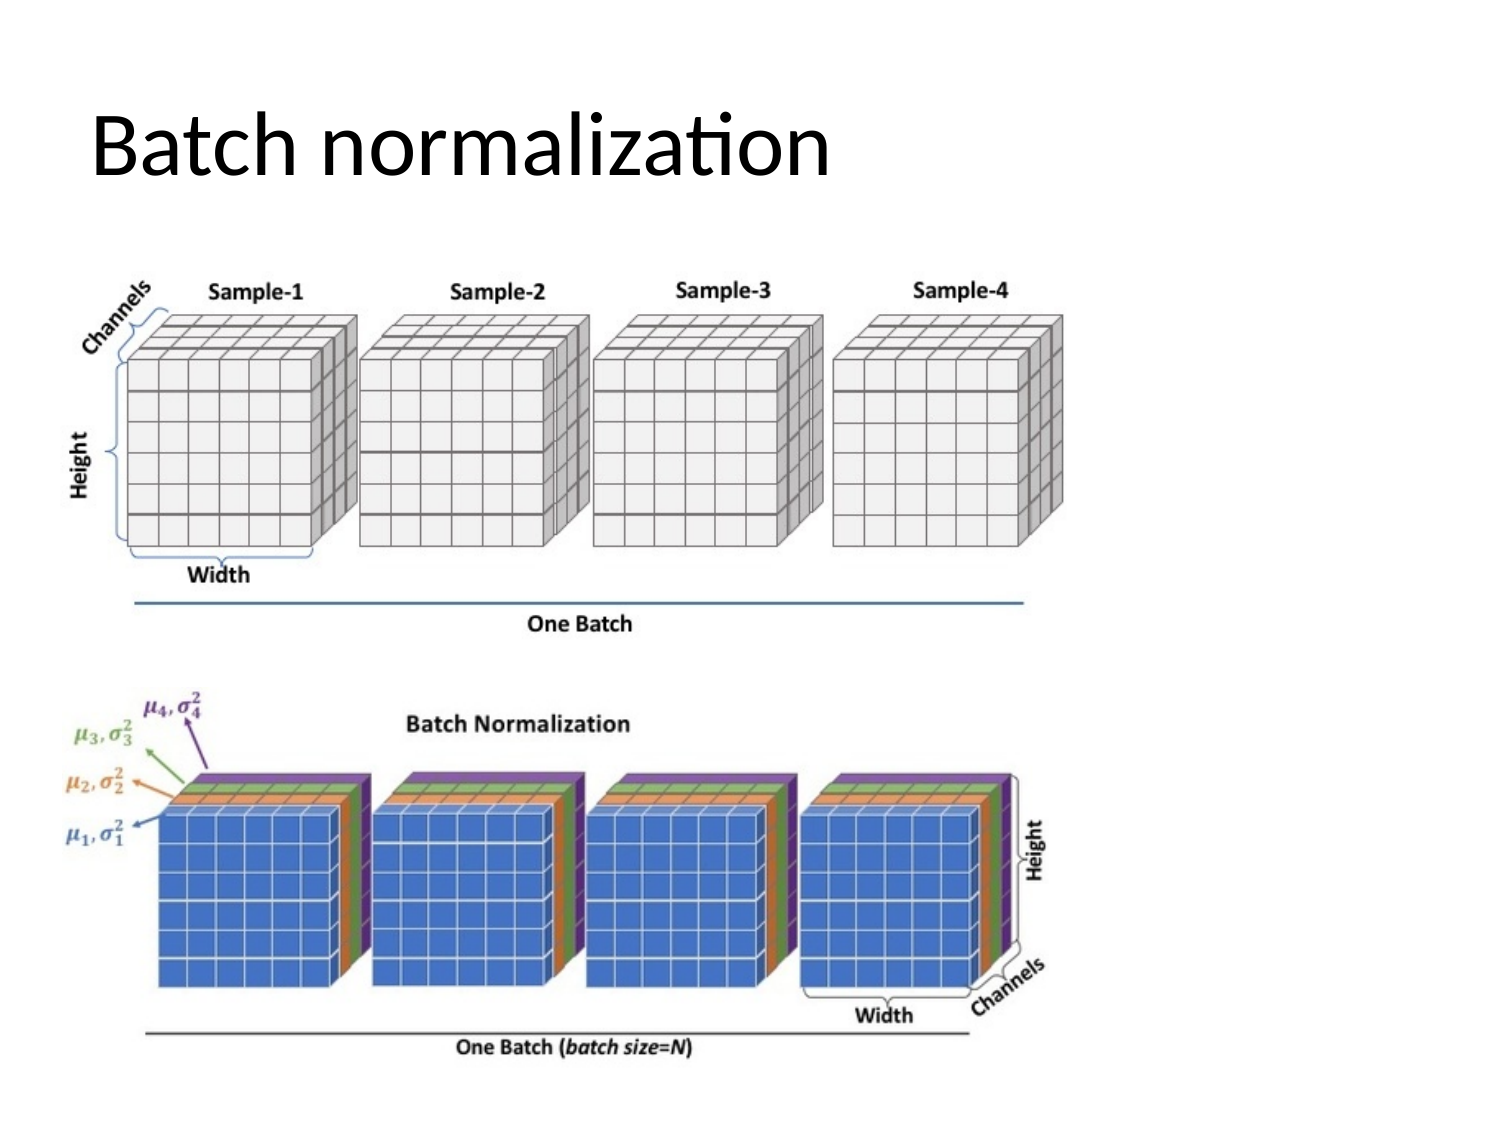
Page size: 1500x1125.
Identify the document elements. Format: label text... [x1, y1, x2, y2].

picture [62, 687, 1049, 1072]
title Batch normalization [75, 45, 1425, 233]
picture [37, 236, 1102, 651]
